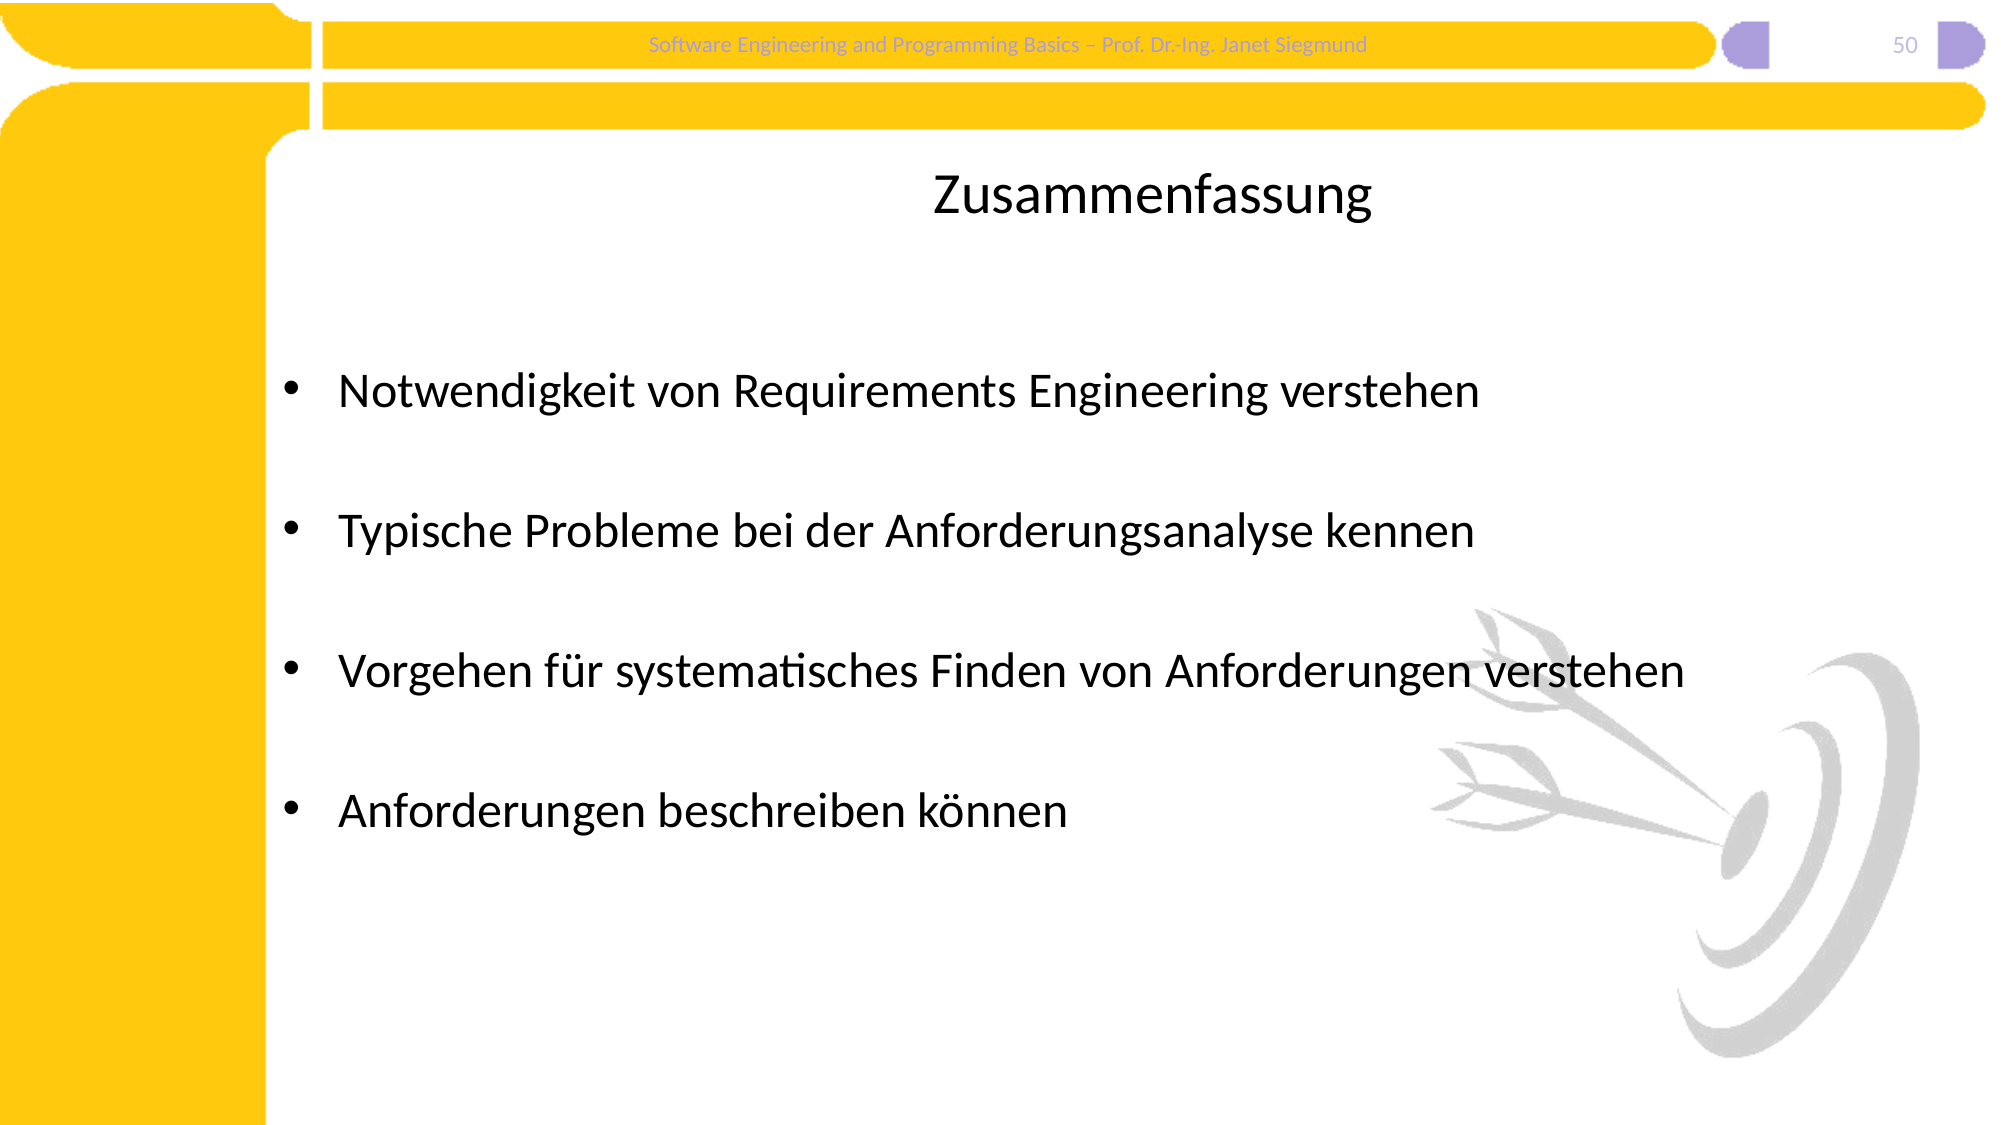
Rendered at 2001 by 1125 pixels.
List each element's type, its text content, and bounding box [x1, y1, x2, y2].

picture [0, 3, 1999, 1125]
list Notwendigkeit von Requirements Engineering verstehen Typische Probleme bei der Anforderungsanalyse kennen Vorgehen für systematisches Finden von Anforderungen verstehen Anforderungen beschreiben können [267, 349, 1993, 1104]
slide_number 50 [1767, 20, 1934, 67]
title Zusammenfassung [350, 137, 1957, 243]
